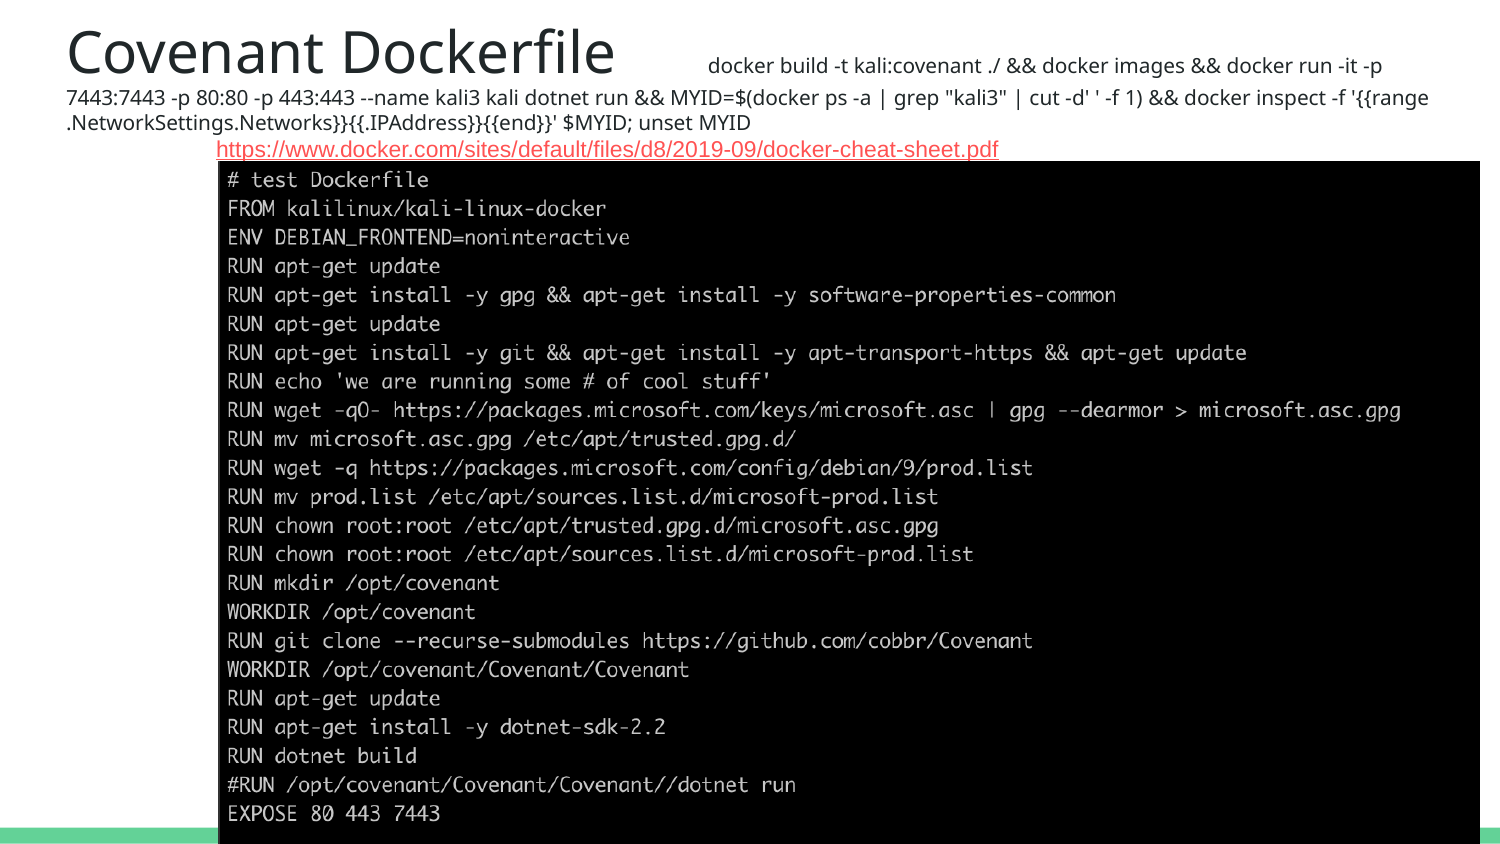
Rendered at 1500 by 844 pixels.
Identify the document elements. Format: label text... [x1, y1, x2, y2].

title Covenant Dockerfile docker build -t kali:covenant ./ && docker images && docker run -it -p 7443:7443 -p 80:80 -p 443:443 --name kali3 kali dotnet run && MYID=$(docker ps -a | grep "kali3" | cut -d' ' -f 1) && docker inspect -f '{{range .NetworkSettings.Networks}}{{.IPAddress}}{{end}}' $MYID; unset MYID https://www.docker.com/sites/default/files/d8/2019-09/docker-cheat-sheet.pdf [51, 0, 1449, 142]
picture [218, 161, 1480, 844]
